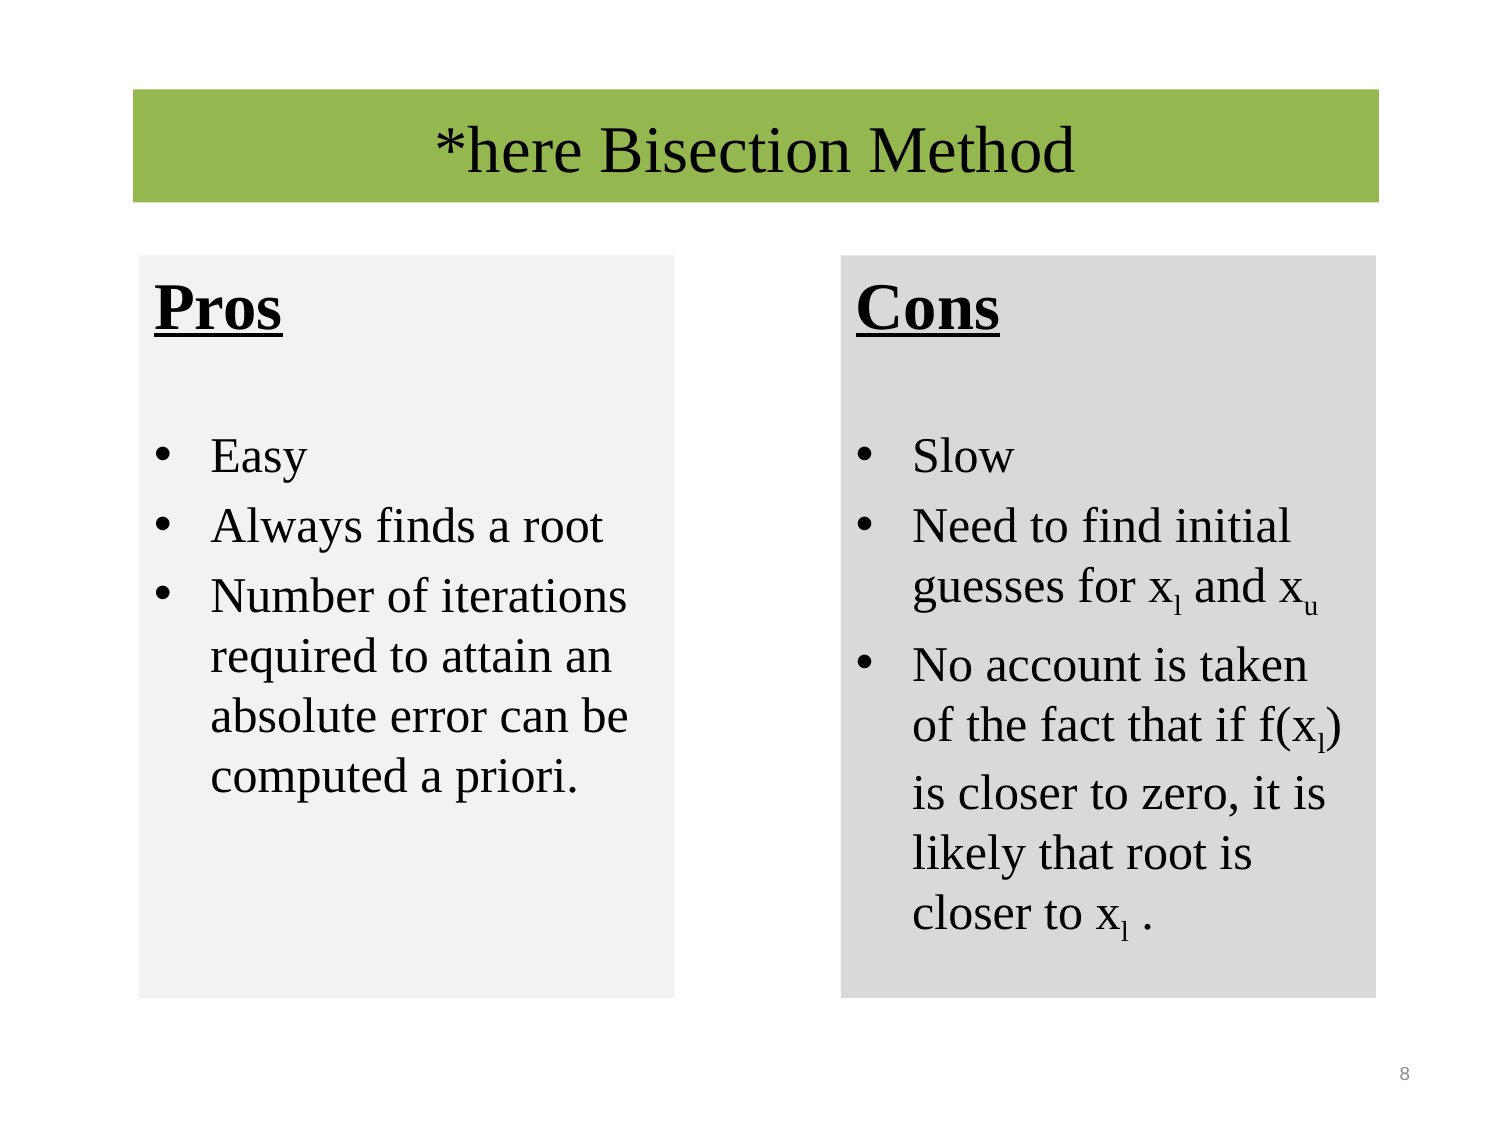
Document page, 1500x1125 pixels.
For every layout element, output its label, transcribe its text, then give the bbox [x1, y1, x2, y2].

list Pros Easy Always finds a root Number of iterations required to attain an absolute error can be computed a priori. [139, 255, 675, 998]
list Cons Slow Need to find initial guesses for xl and xu No account is taken of the fact that if f(xl) is closer to zero, it is likely that root is closer to xl . [840, 255, 1376, 998]
title *here Bisection Method [133, 89, 1379, 203]
slide_number 8 [1074, 1042, 1425, 1103]
